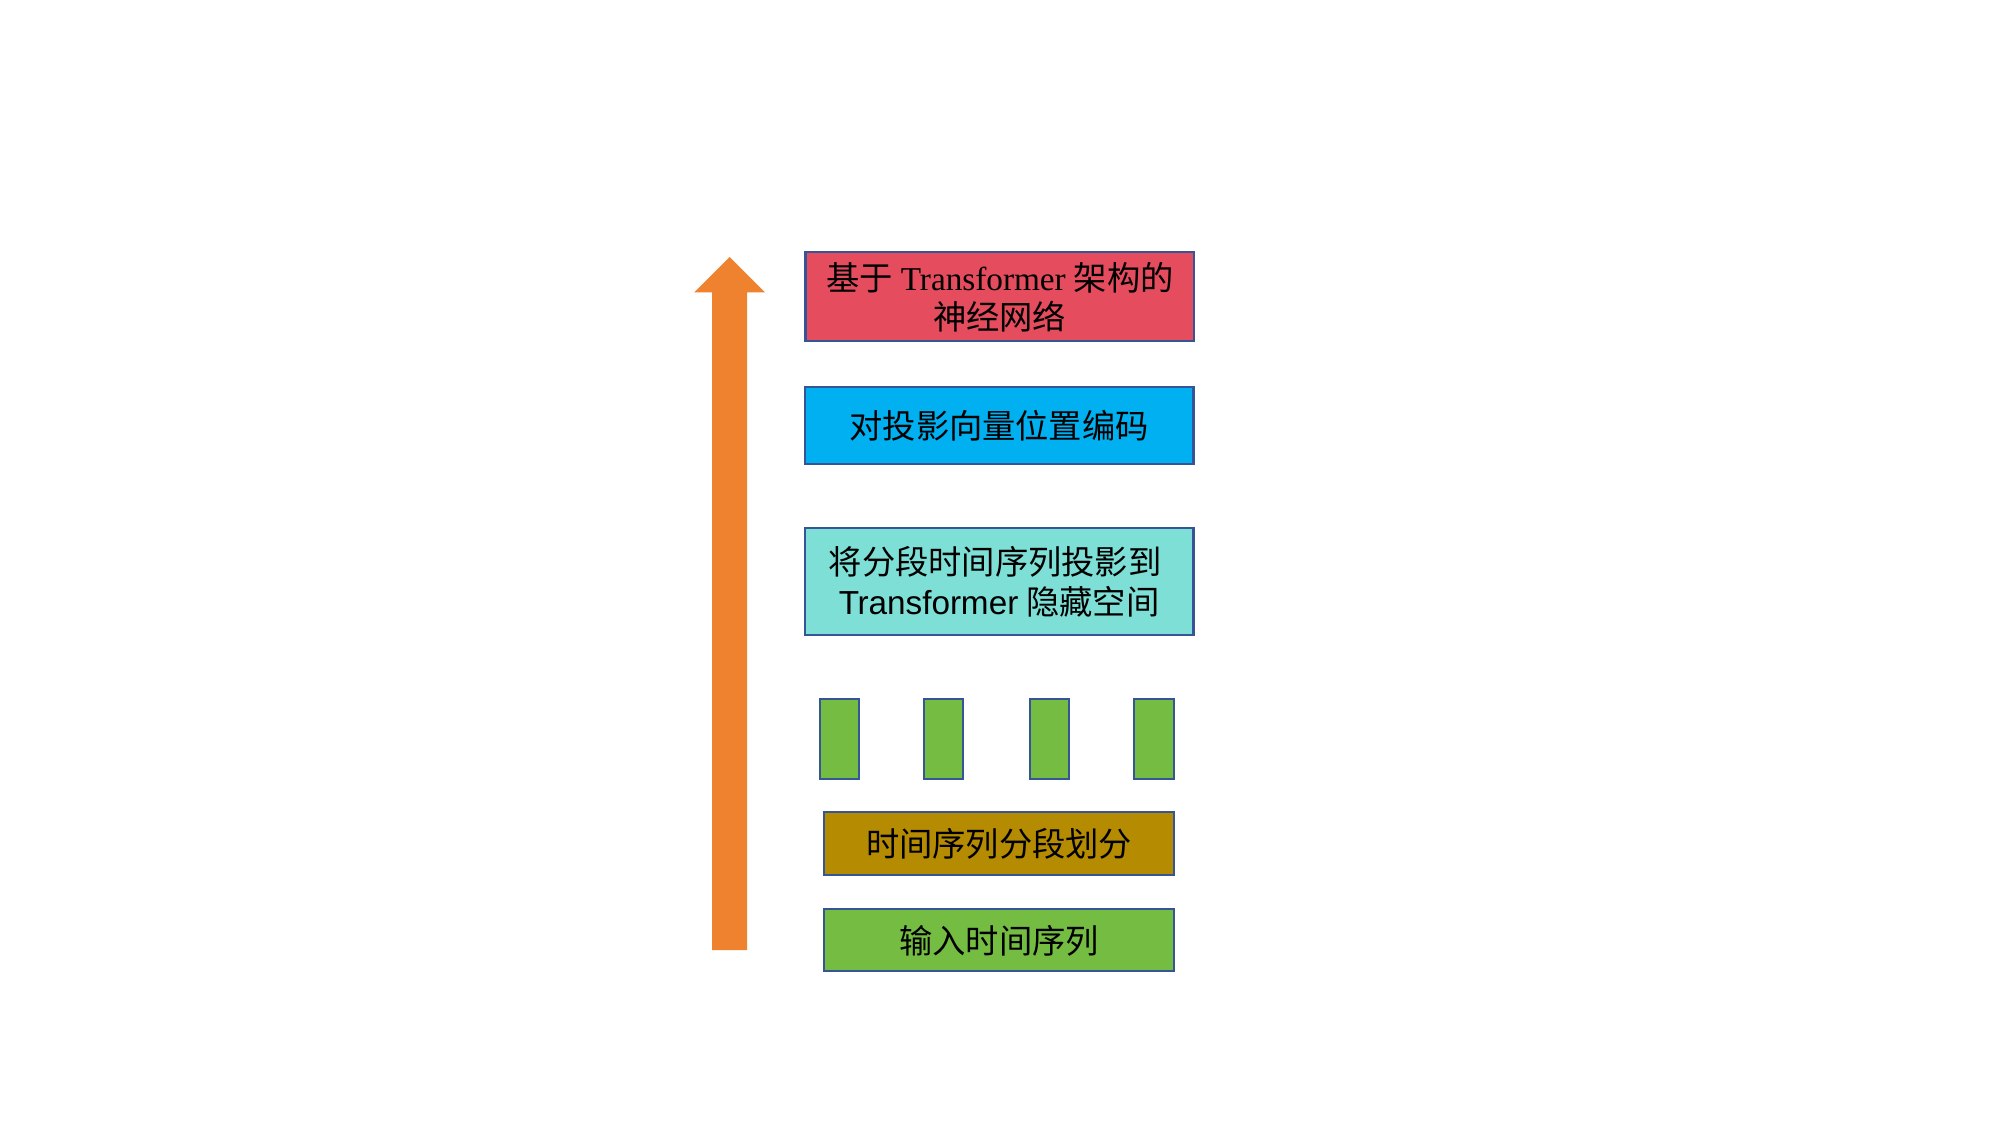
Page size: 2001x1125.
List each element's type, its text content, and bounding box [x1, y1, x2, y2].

text_box [1133, 698, 1175, 780]
text_box [1029, 698, 1070, 780]
text_box 将分段时间序列投影到Transformer隐藏空间 [804, 527, 1195, 636]
text_box 基于Transformer架构的神经网络 [804, 251, 1195, 342]
text_box 输入时间序列 [823, 908, 1175, 972]
text_box 对投影向量位置编码 [804, 386, 1195, 465]
text_box [819, 698, 860, 780]
text_box [923, 698, 964, 780]
text_box [694, 256, 766, 951]
text_box 时间序列分段划分 [823, 811, 1175, 876]
